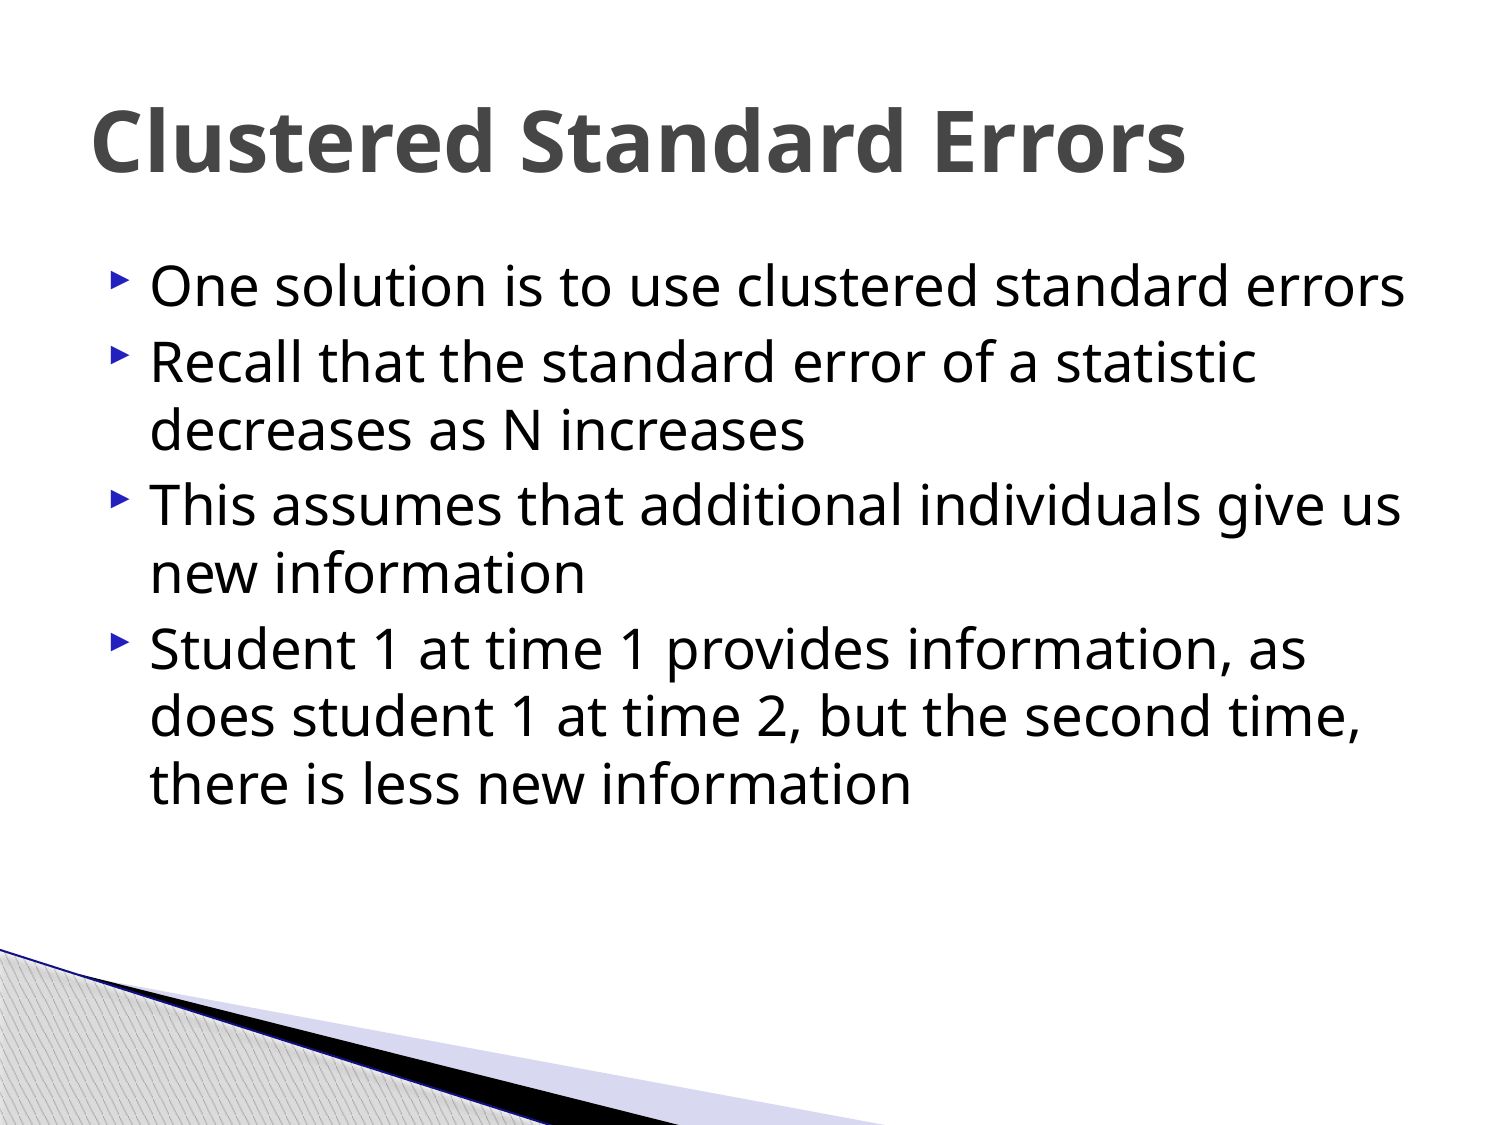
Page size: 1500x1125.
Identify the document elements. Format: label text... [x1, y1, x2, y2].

list One solution is to use clustered standard errors Recall that the standard error of a statistic decreases as N increases This assumes that additional individuals give us new information Student 1 at time 1 provides information, as does student 1 at time 2, but the second time, there is less new information [75, 243, 1425, 986]
title Clustered Standard Errors [75, 45, 1425, 233]
